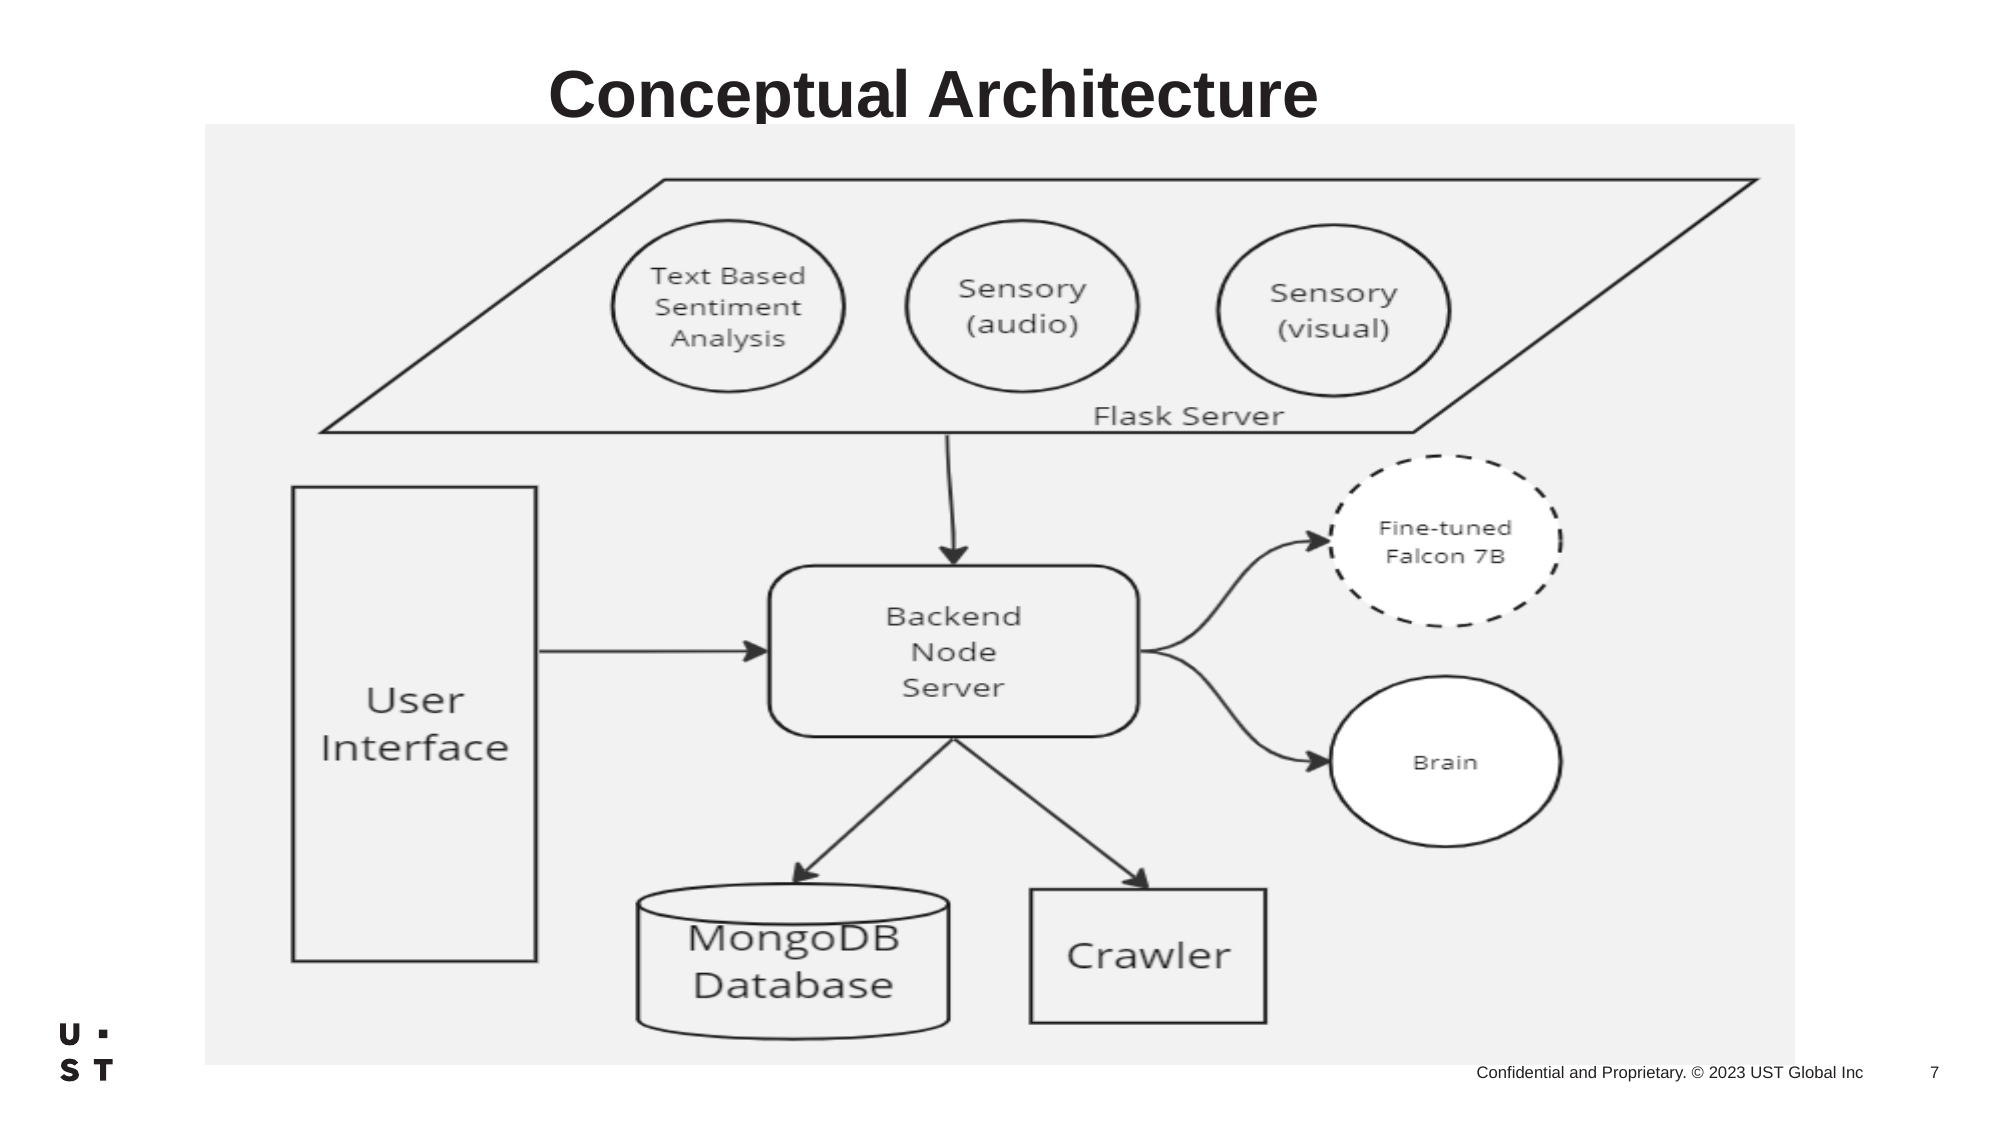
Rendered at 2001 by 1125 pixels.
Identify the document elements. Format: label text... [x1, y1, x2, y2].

title Conceptual Architecture [548, 60, 2000, 210]
picture [205, 124, 1795, 1066]
